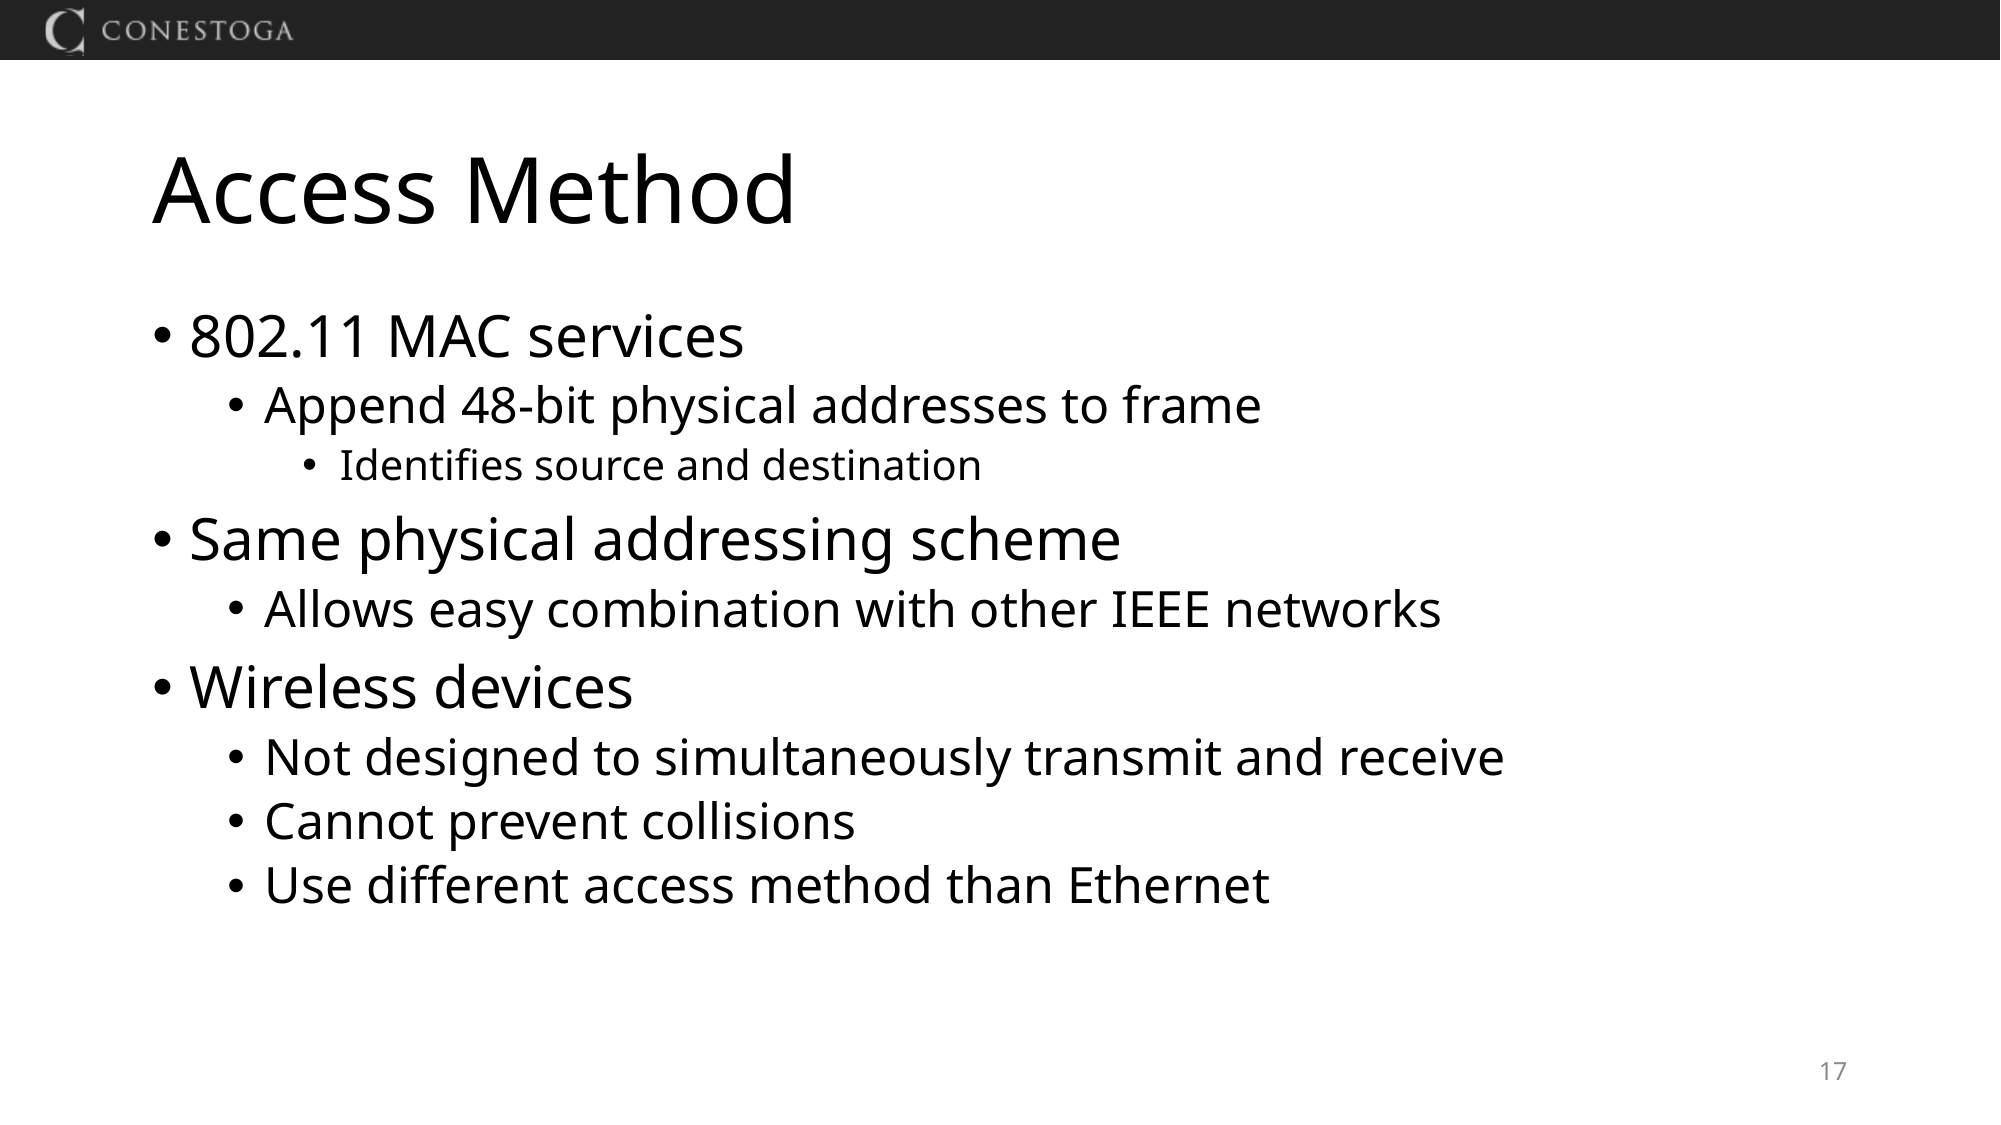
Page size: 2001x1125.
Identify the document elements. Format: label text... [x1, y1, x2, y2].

title Access Method [137, 111, 1863, 278]
slide_number 17 [1412, 1042, 1863, 1103]
picture [45, 7, 302, 56]
list 802.11 MAC services Append 48-bit physical addresses to frame Identifies source and destination Same physical addressing scheme Allows easy combination with other IEEE networks Wireless devices Not designed to simultaneously transmit and receive Cannot prevent collisions Use different access method than Ethernet [137, 299, 1863, 1014]
